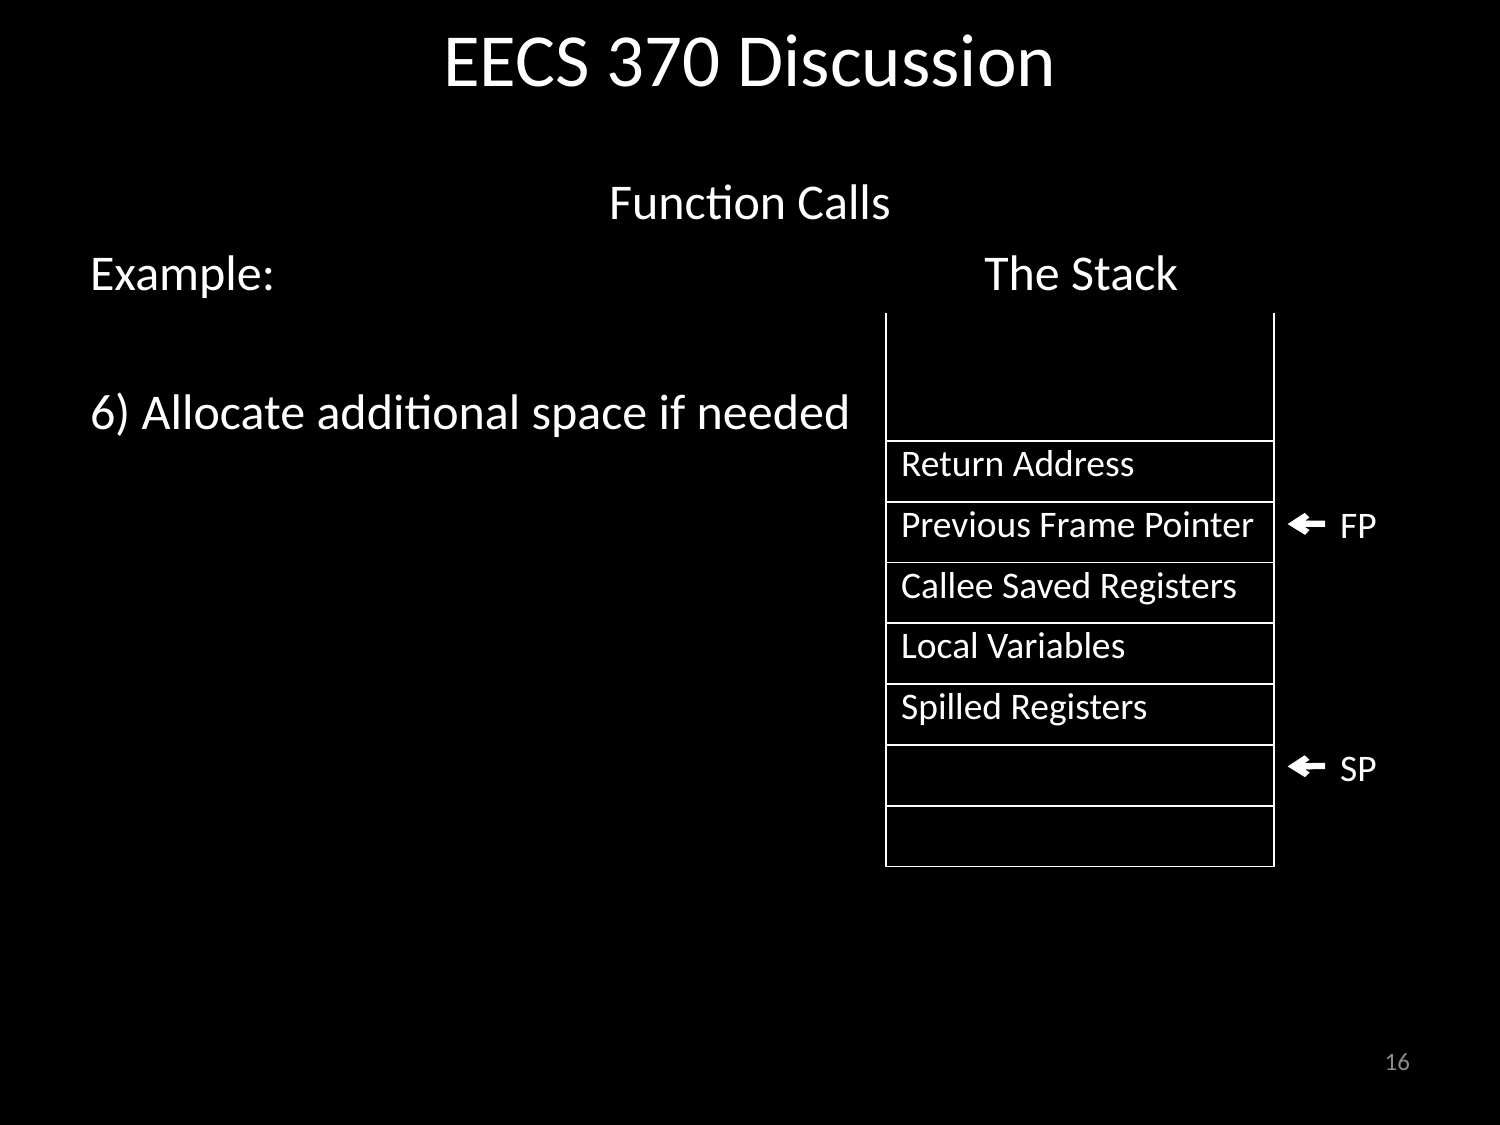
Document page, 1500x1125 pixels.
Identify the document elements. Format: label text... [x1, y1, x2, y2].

table_cell Spilled Registers [887, 685, 1273, 744]
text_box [1287, 493, 1407, 555]
slide_number 16 [1074, 1030, 1425, 1091]
table_cell [887, 746, 1273, 805]
table_cell Local Variables [887, 624, 1273, 683]
table_cell Return Address [887, 442, 1273, 501]
table_header [887, 313, 1273, 440]
table_cell Previous Frame Pointer [887, 503, 1273, 562]
table_cell [887, 807, 1273, 866]
list Function Calls Example: The Stack 6) Allocate additional space if needed [75, 162, 1425, 1050]
table_cell Callee Saved Registers [887, 563, 1273, 622]
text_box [1287, 735, 1407, 797]
title EECS 370 Discussion [75, 0, 1425, 150]
